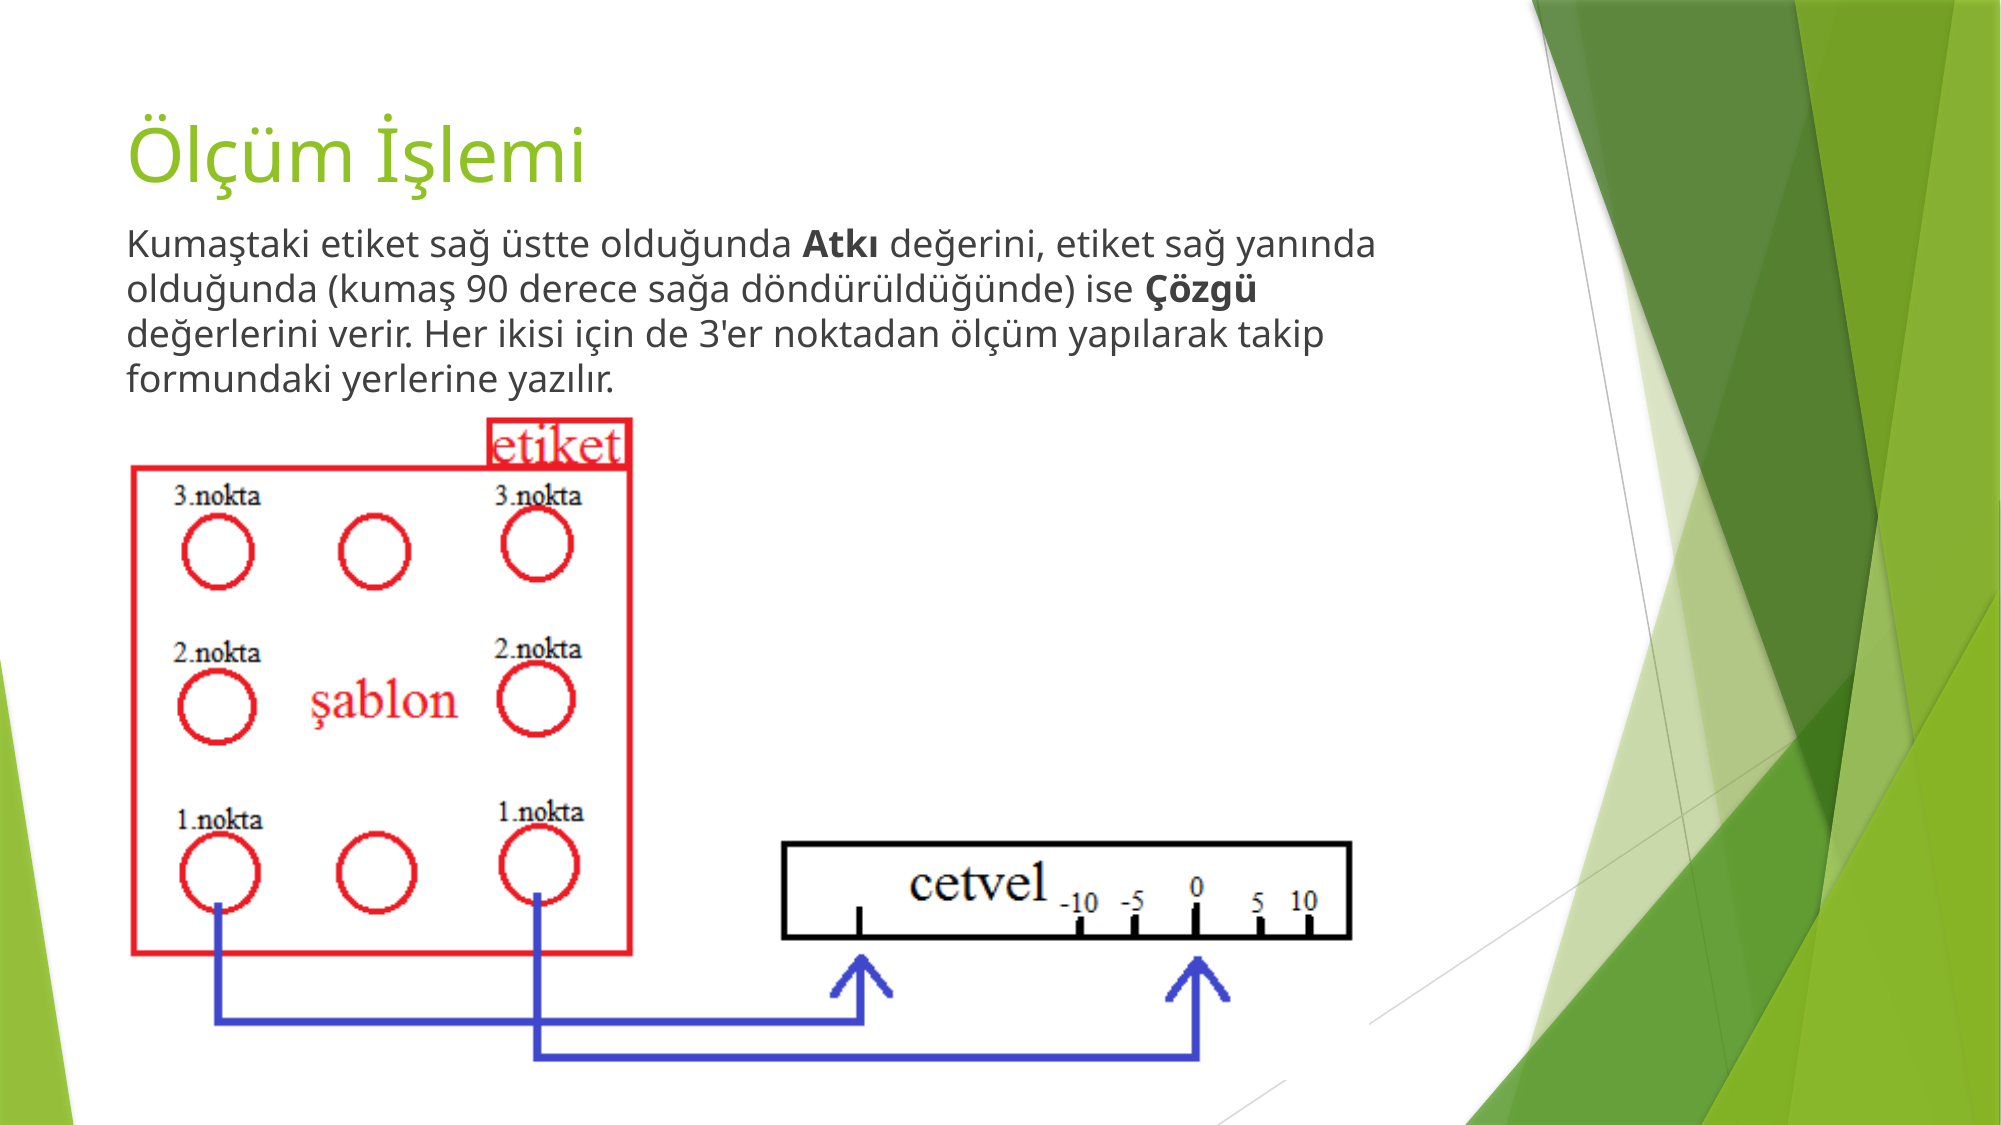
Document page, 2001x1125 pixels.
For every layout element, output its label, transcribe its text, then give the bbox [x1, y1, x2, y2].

title Ölçüm İşlemi [111, 99, 1522, 317]
picture [110, 407, 1370, 1081]
text_box Kumaştaki etiket sağ üstte olduğunda Atkı değerini, etiket sağ yanında olduğunda (kumaş 90 derece sağa döndürüldüğünde) ise Çözgü değerlerini verir. Her ikisi için de 3'er noktadan ölçüm yapılarak takip formundaki yerlerine yazılır. [111, 212, 1440, 457]
